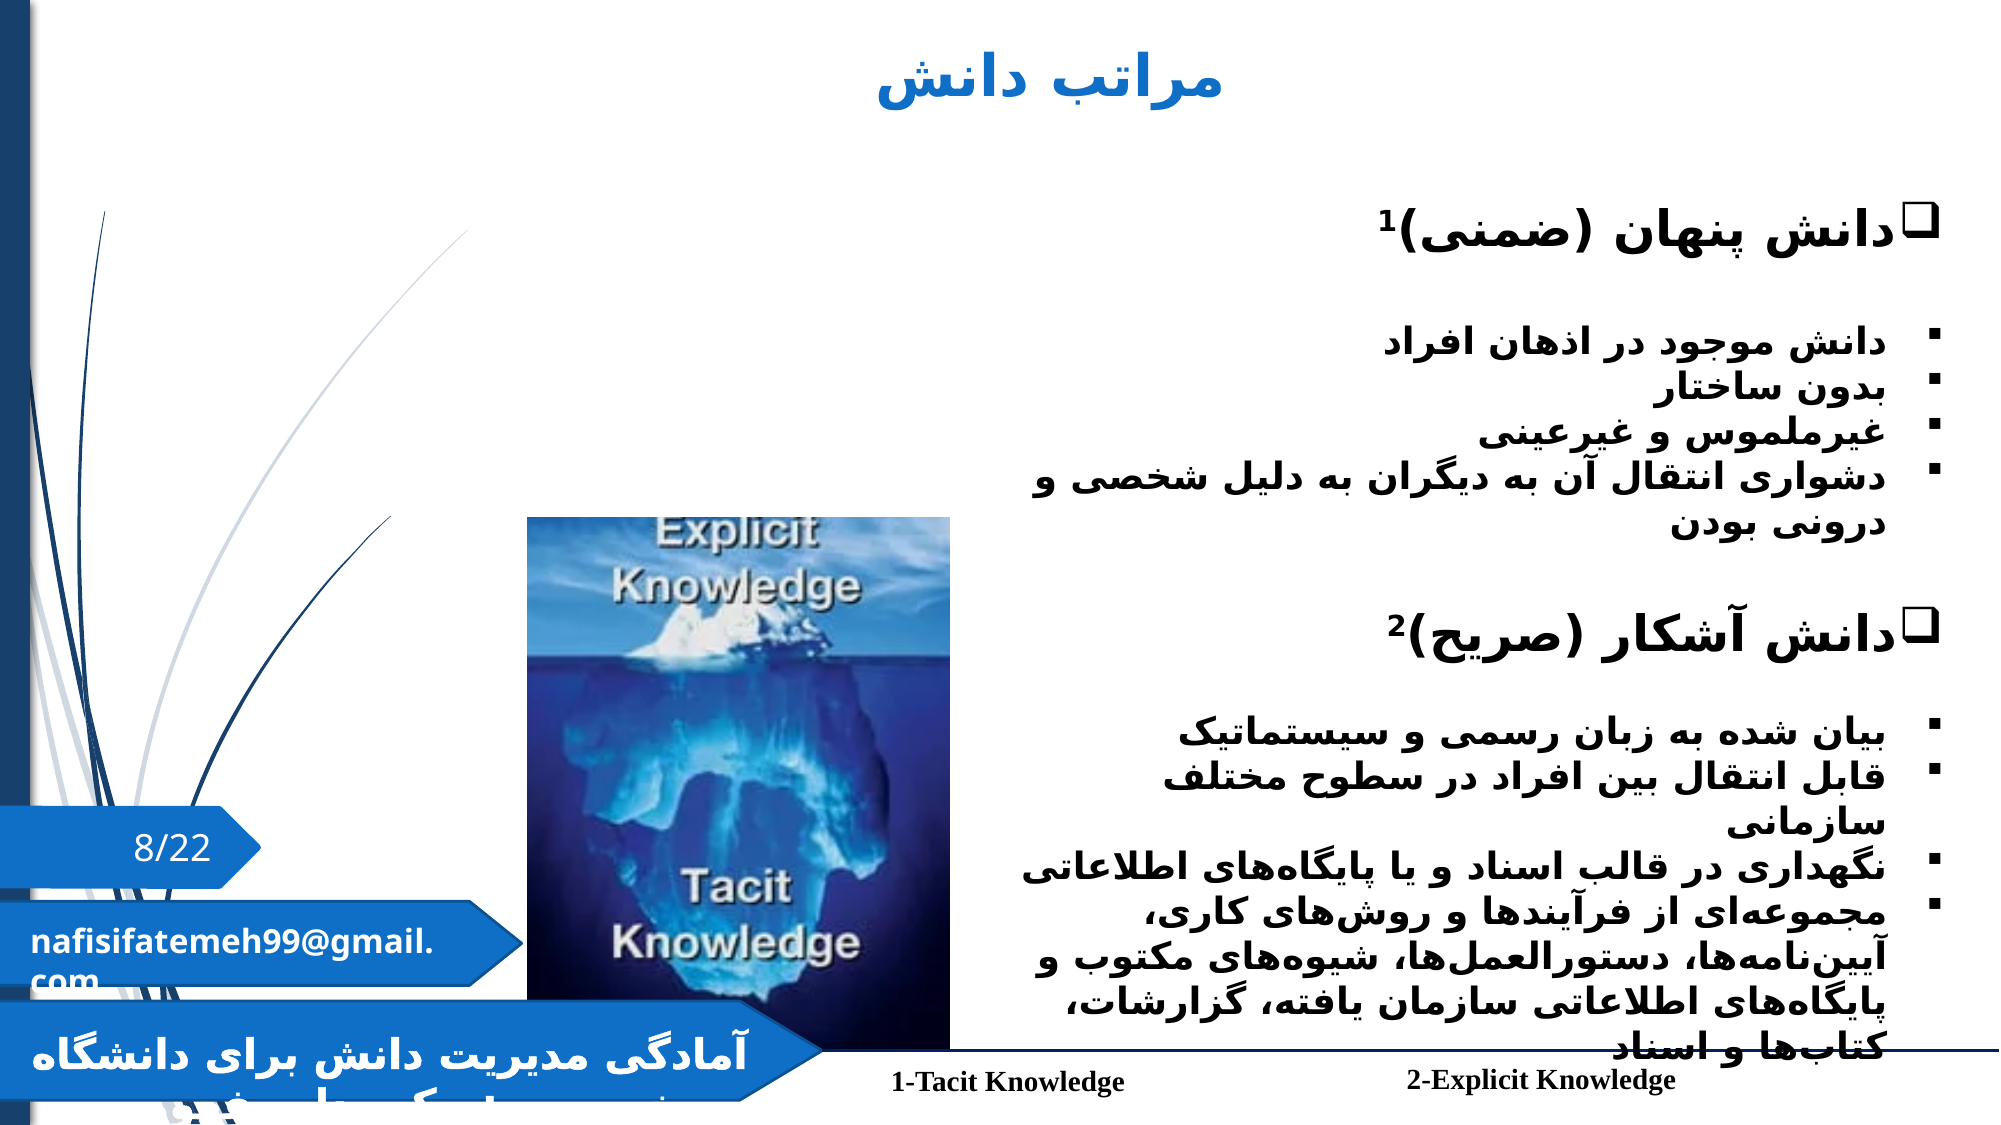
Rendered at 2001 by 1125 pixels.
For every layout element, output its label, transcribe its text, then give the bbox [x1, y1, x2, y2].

text_box 1-Tacit Knowledge [876, 1061, 1323, 1105]
text_box دانش پنهان (ضمنی)1 دانش موجود در اذهان افراد بدون ساختار غیرملموس و غیرعینی دشواری انتقال آن به دیگران به دلیل شخصی و درونی بودن دانش آشکار (صریح)2 بیان شده به زبان رسمی و سیستماتیک قابل انتقال بین افراد در سطوح مختلف سازمانی نگهداری در قالب اسناد و یا پایگاه‌های اطلاعاتی مجموعه‌ای از فرآیندها و روش‌های کاری، آیین‌‌نامه‌ها، دستورالعمل‌ها، شیوه‌های مکتوب و پایگاه‌های اطلاعاتی سازمان‌ یافته، گزارشات، کتاب‌ها و اسناد [976, 189, 1959, 1047]
picture [527, 517, 950, 1050]
text_box 2-Explicit Knowledge [1391, 1074, 1838, 1104]
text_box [0, 816, 823, 1101]
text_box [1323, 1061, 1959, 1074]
text_box مراتب دانش [860, 30, 1241, 116]
